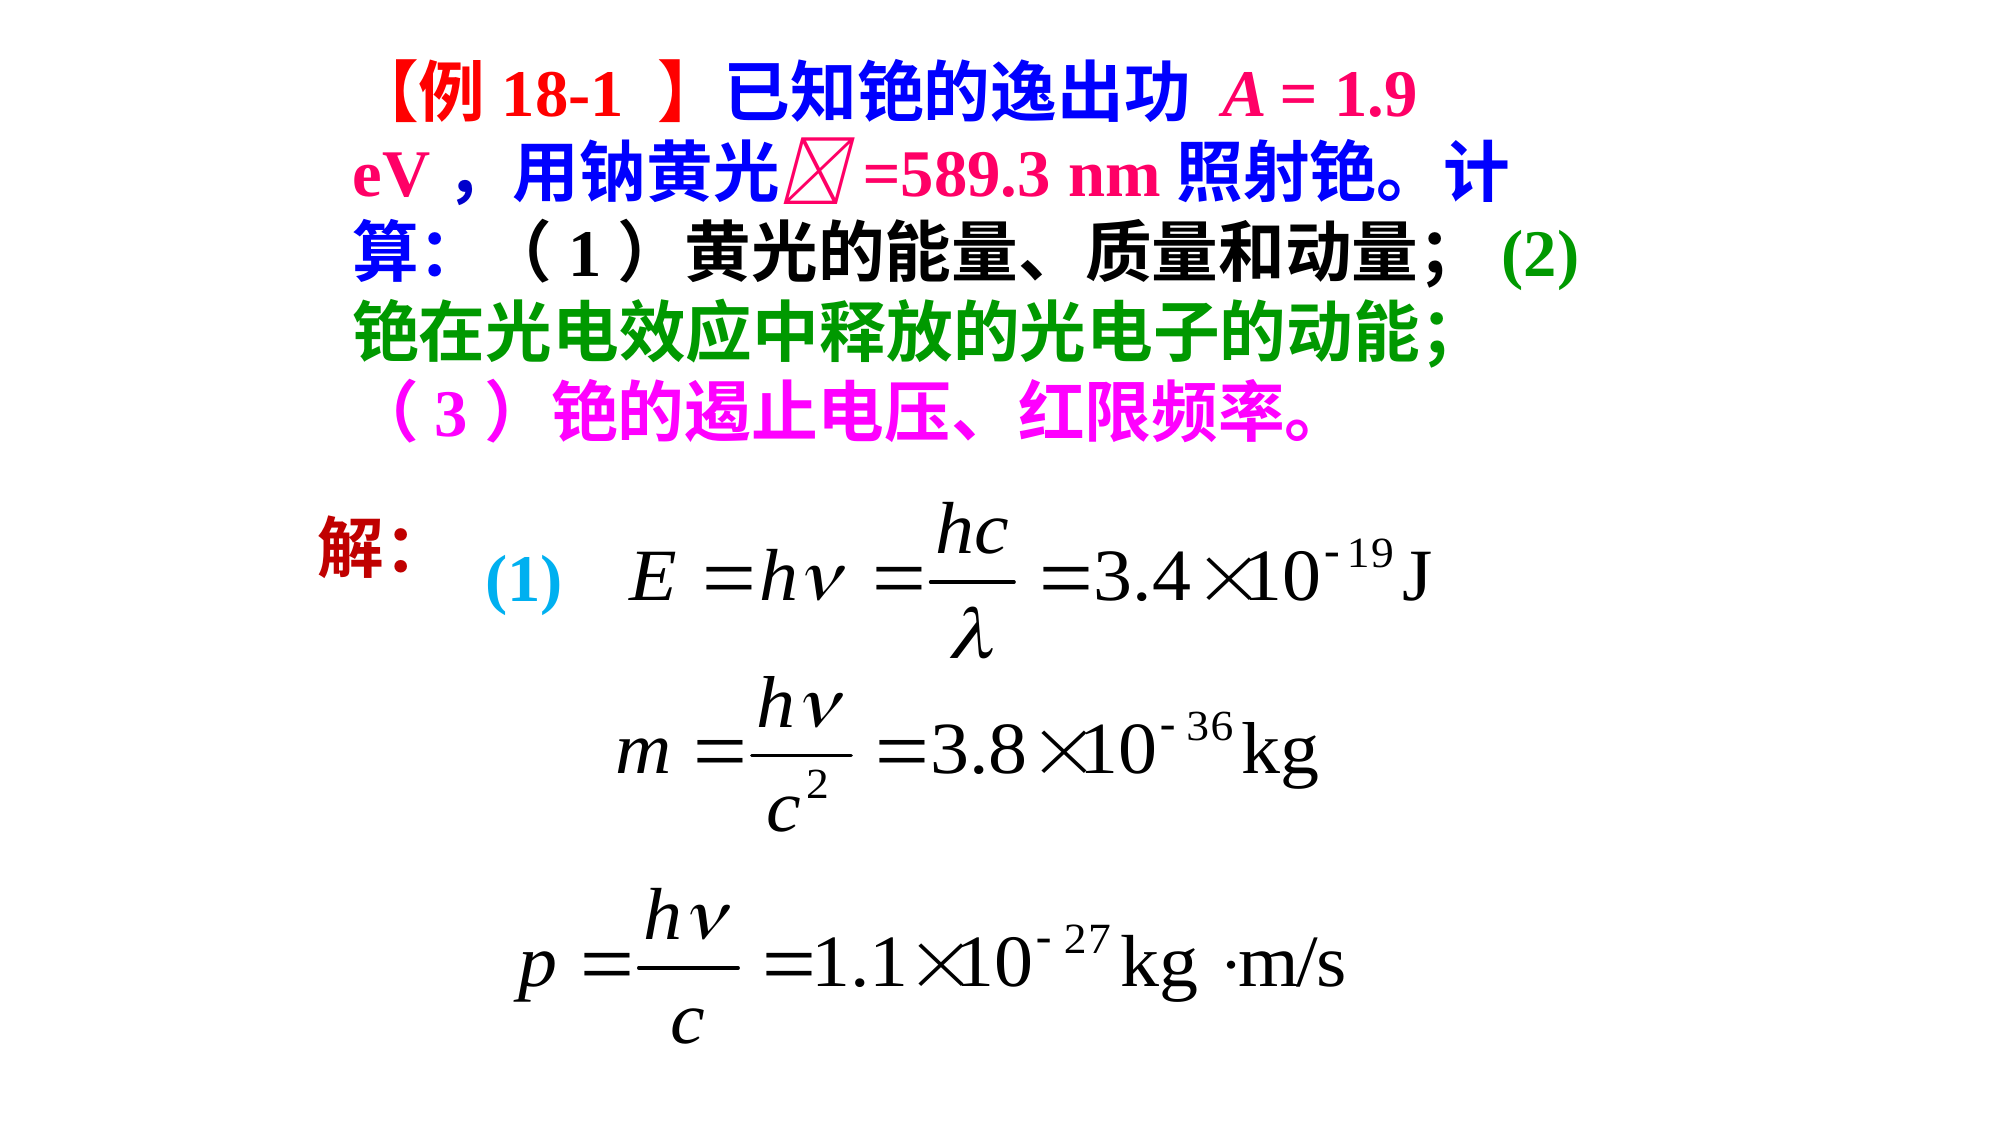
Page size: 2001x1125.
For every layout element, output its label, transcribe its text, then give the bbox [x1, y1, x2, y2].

text_box 解： [303, 498, 493, 594]
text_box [496, 869, 1362, 1061]
text_box 【例18-1 】已知铯的逸出功 A = 1.9 eV，用钠黄光=589.3 nm照射铯。计算：（1）黄光的能量、质量和动量；(2)铯在光电效应中释放的光电子的动能；（3）铯的遏止电压、红限频率。 [337, 42, 1604, 458]
text_box (1) [450, 527, 598, 622]
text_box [615, 483, 1448, 675]
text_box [603, 656, 1338, 848]
